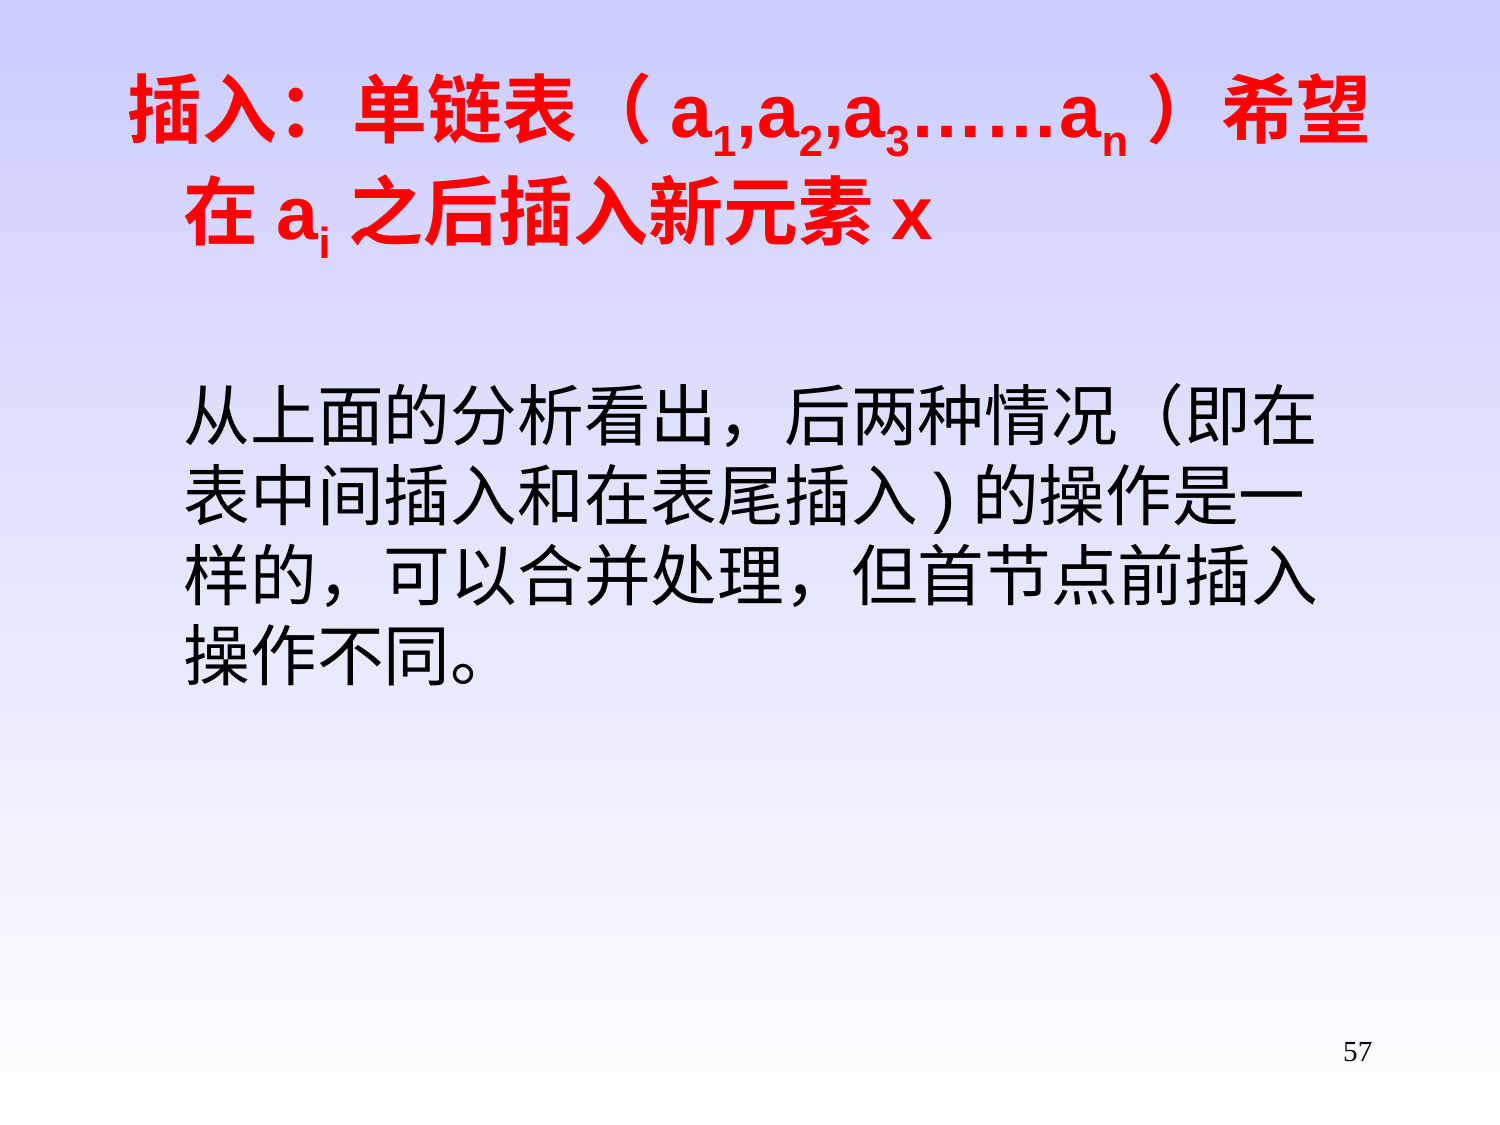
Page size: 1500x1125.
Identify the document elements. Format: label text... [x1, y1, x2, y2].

text_box 57 [1074, 1024, 1388, 1100]
list 插入：单链表（a1,a2,a3……an）希望在ai之后插入新元素x 从上面的分析看出，后两种情况（即在表中间插入和在表尾插入)的操作是一样的，可以合并处理，但首节点前插入操作不同。 [112, 54, 1388, 1000]
